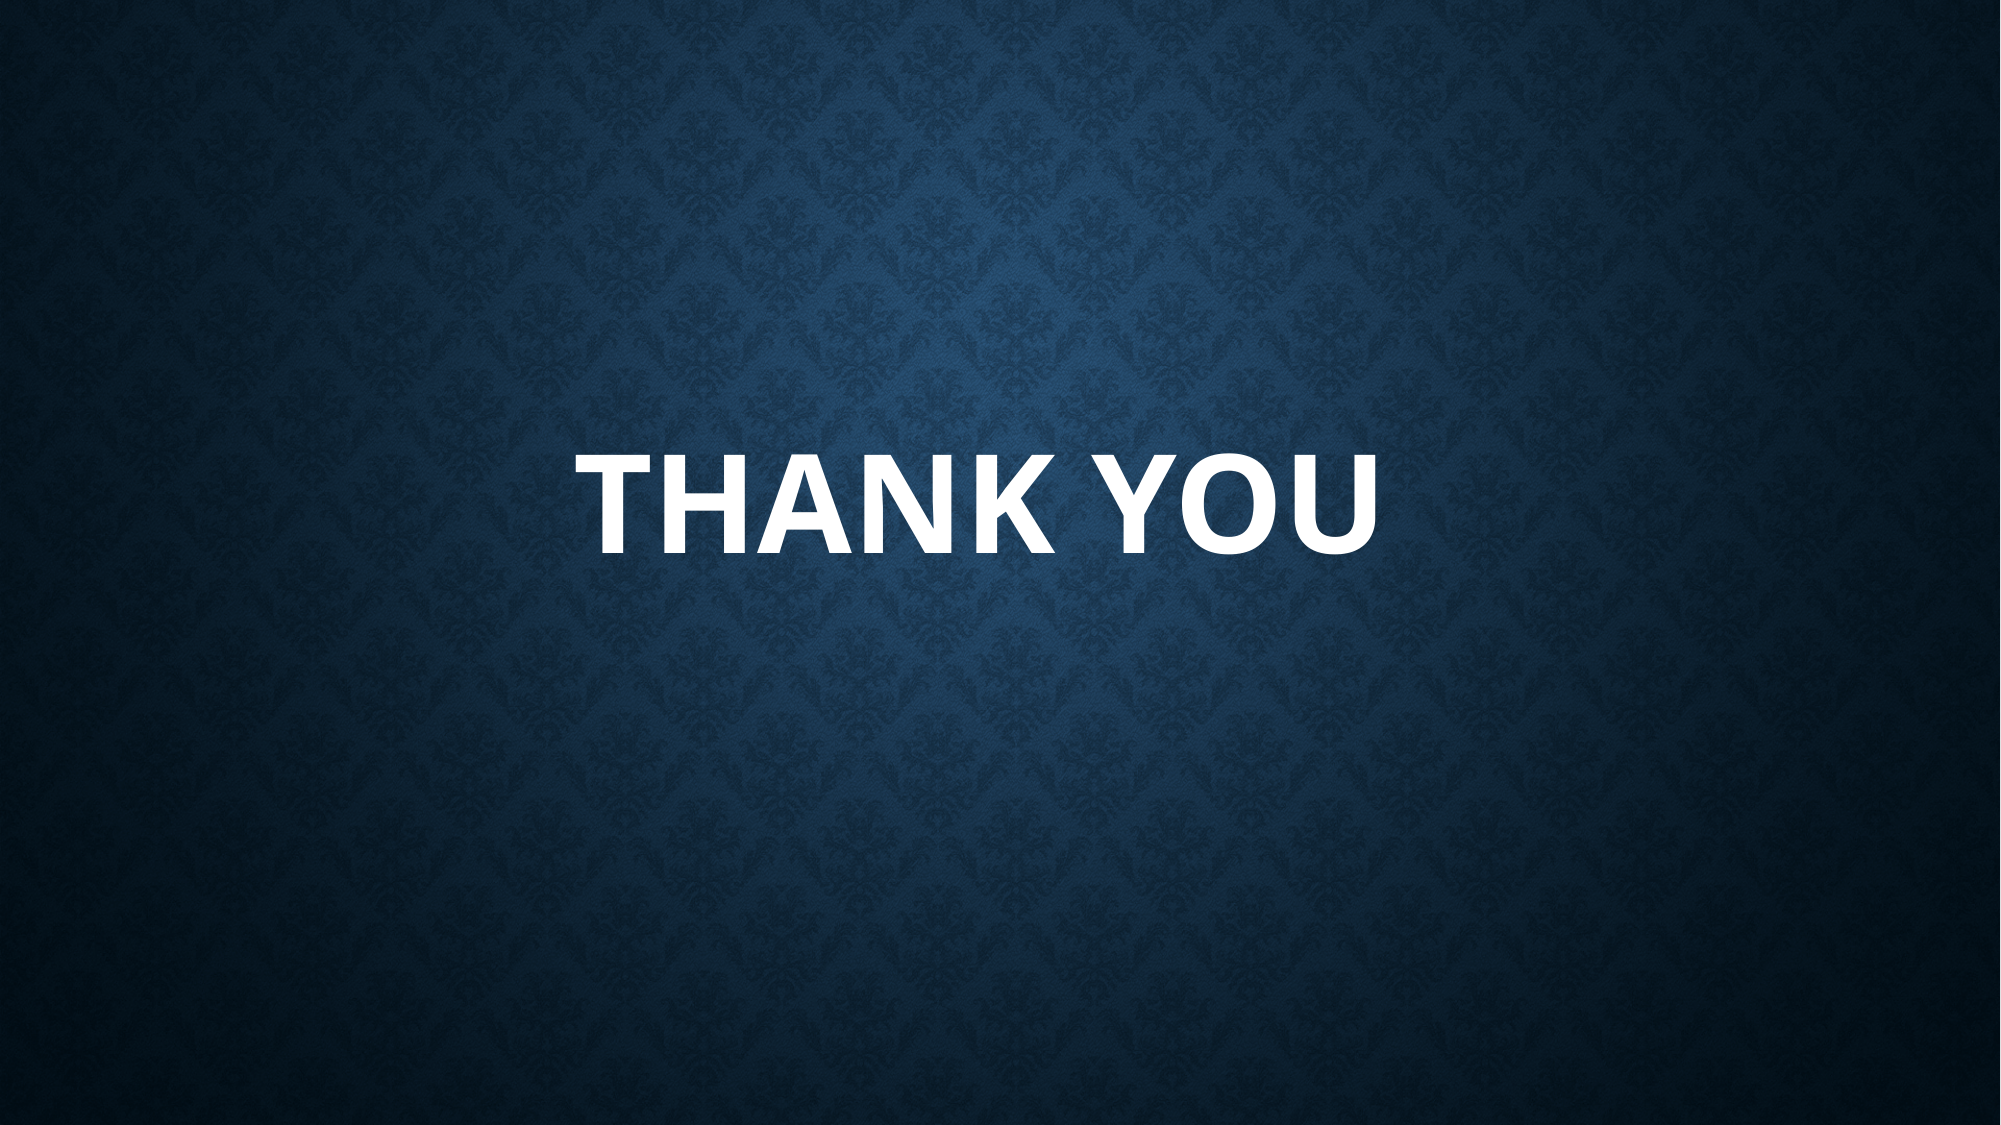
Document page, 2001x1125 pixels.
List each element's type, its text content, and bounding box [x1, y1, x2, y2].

title Thank you [131, 399, 1830, 618]
